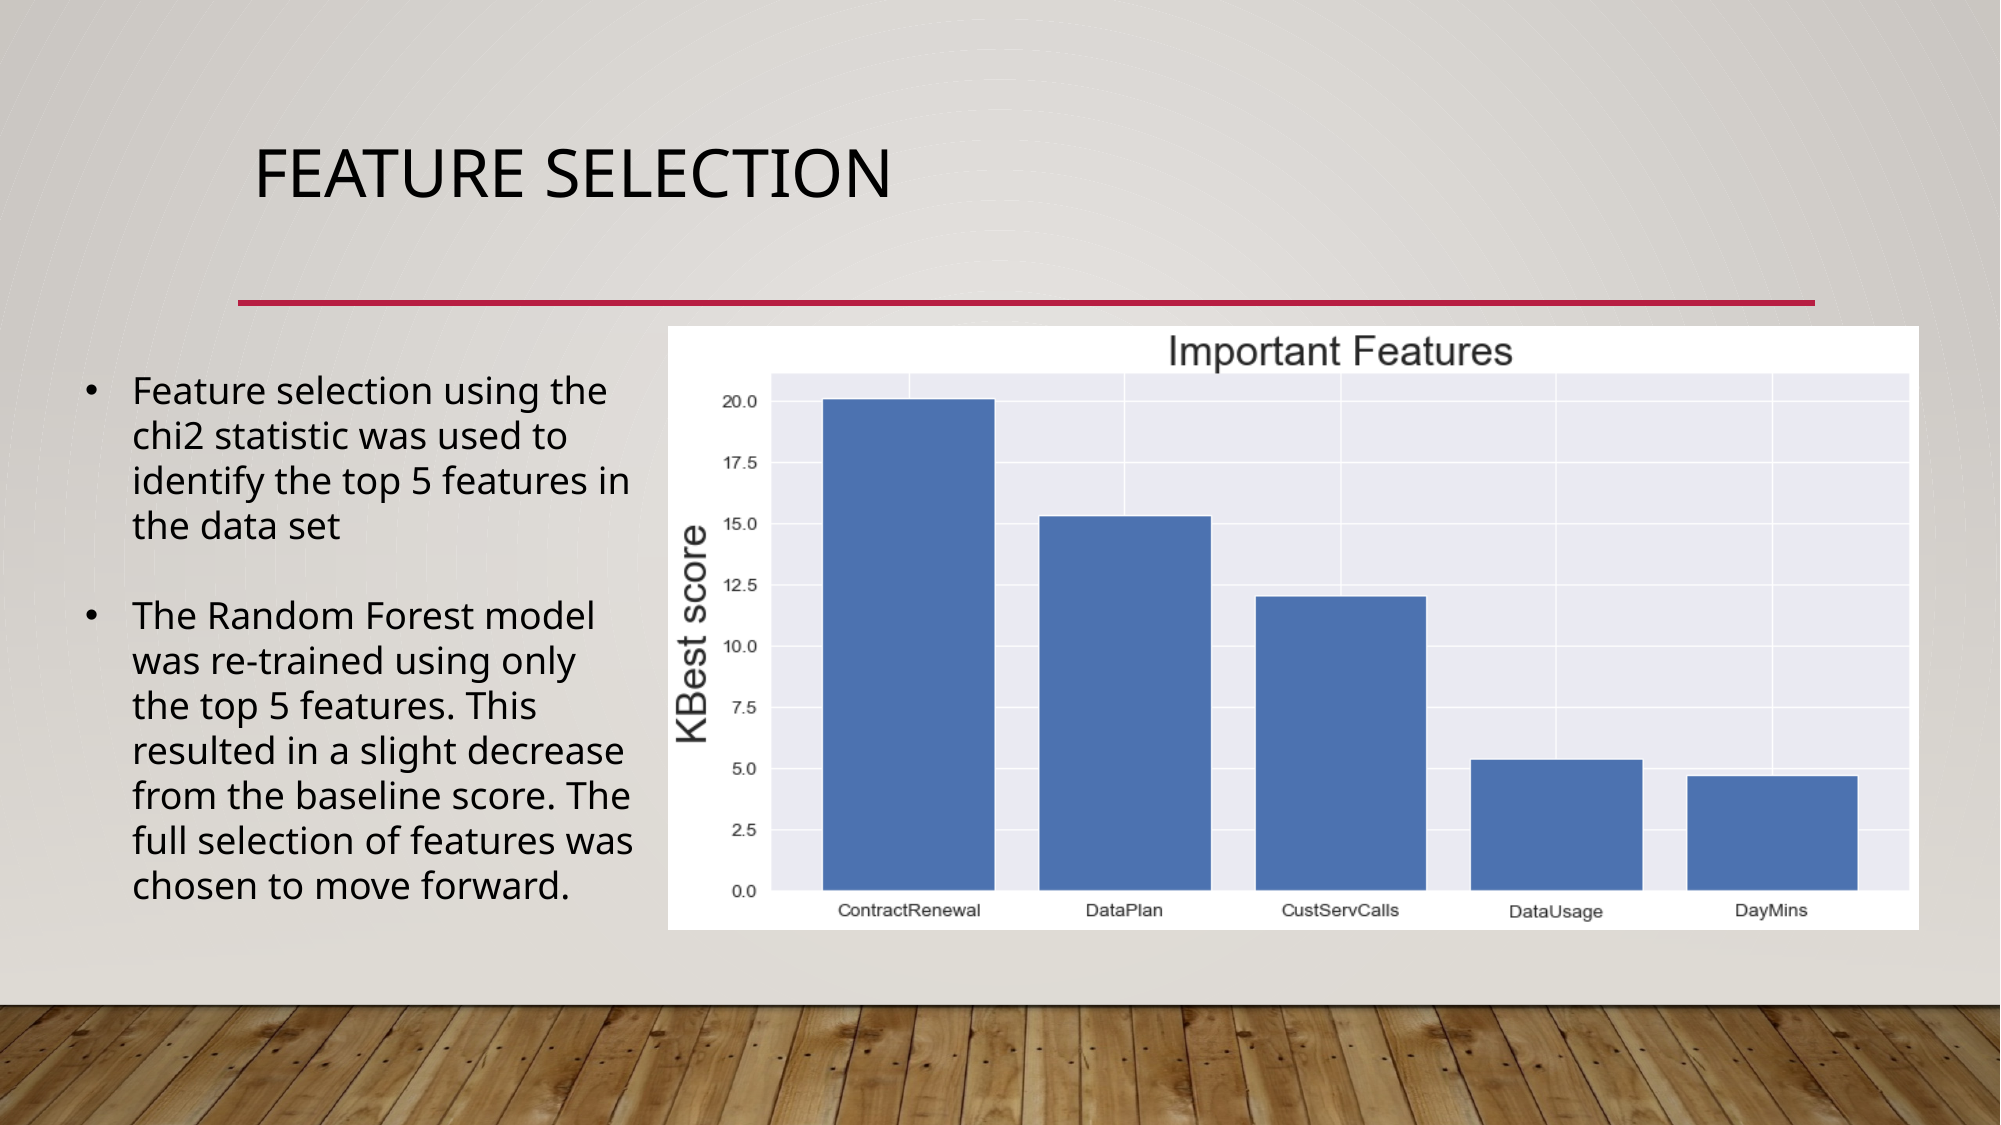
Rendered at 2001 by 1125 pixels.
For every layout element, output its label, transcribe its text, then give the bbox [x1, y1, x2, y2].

picture [0, 1005, 2000, 1125]
text_box Feature selection using the chi2 statistic was used to identify the top 5 features in the data set The Random Forest model was re-trained using only the top 5 features. This resulted in a slight decrease from the baseline score. The full selection of features was chosen to move forward. [70, 359, 652, 1050]
title Feature selection [238, 131, 1814, 305]
picture [668, 325, 1919, 931]
